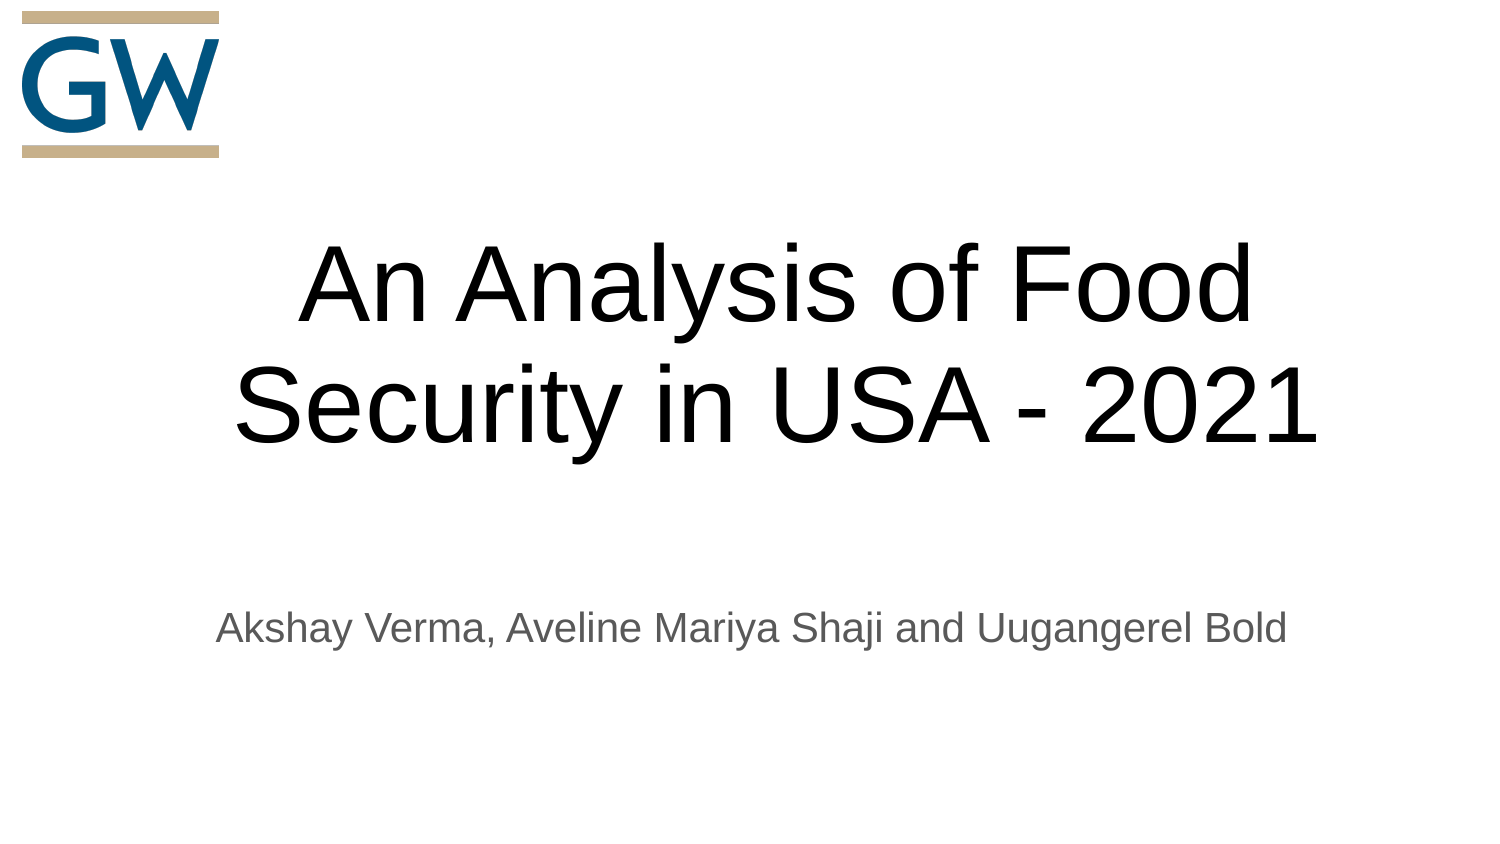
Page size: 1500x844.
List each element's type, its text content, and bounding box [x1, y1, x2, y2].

picture [21, 11, 219, 159]
subtitle Akshay Verma, Aveline Mariya Shaji and Uugangerel Bold [172, 589, 1331, 704]
title An Analysis of Food Security in USA - 2021 [180, 201, 1375, 481]
